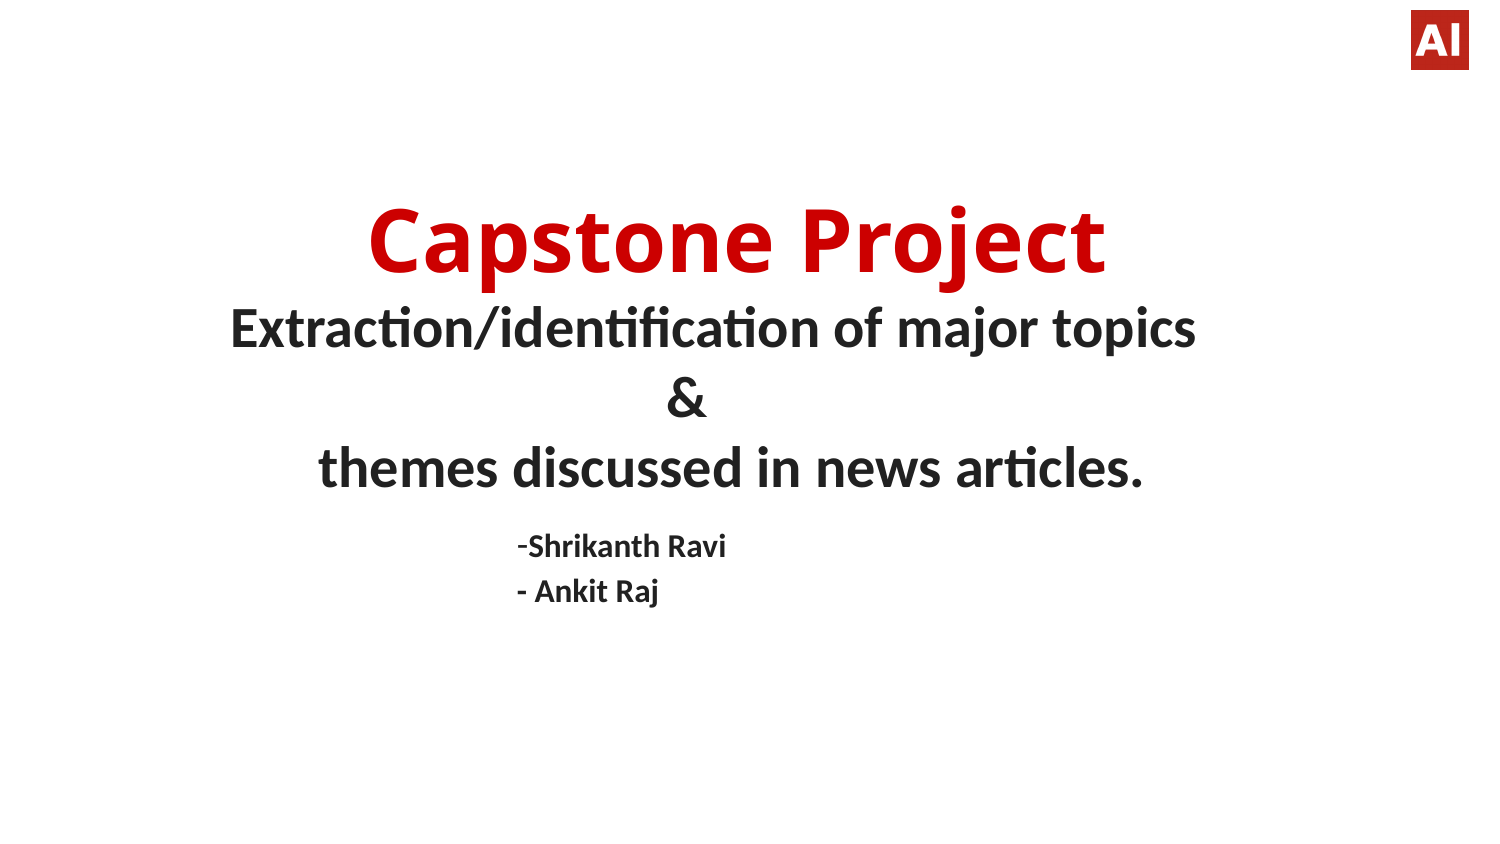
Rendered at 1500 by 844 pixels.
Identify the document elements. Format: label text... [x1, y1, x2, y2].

picture [1411, 10, 1469, 70]
title Capstone Project Extraction/identification of major topics & themes discussed in news articles. -Shrikanth Ravi - Ankit Raj [51, 83, 1449, 705]
